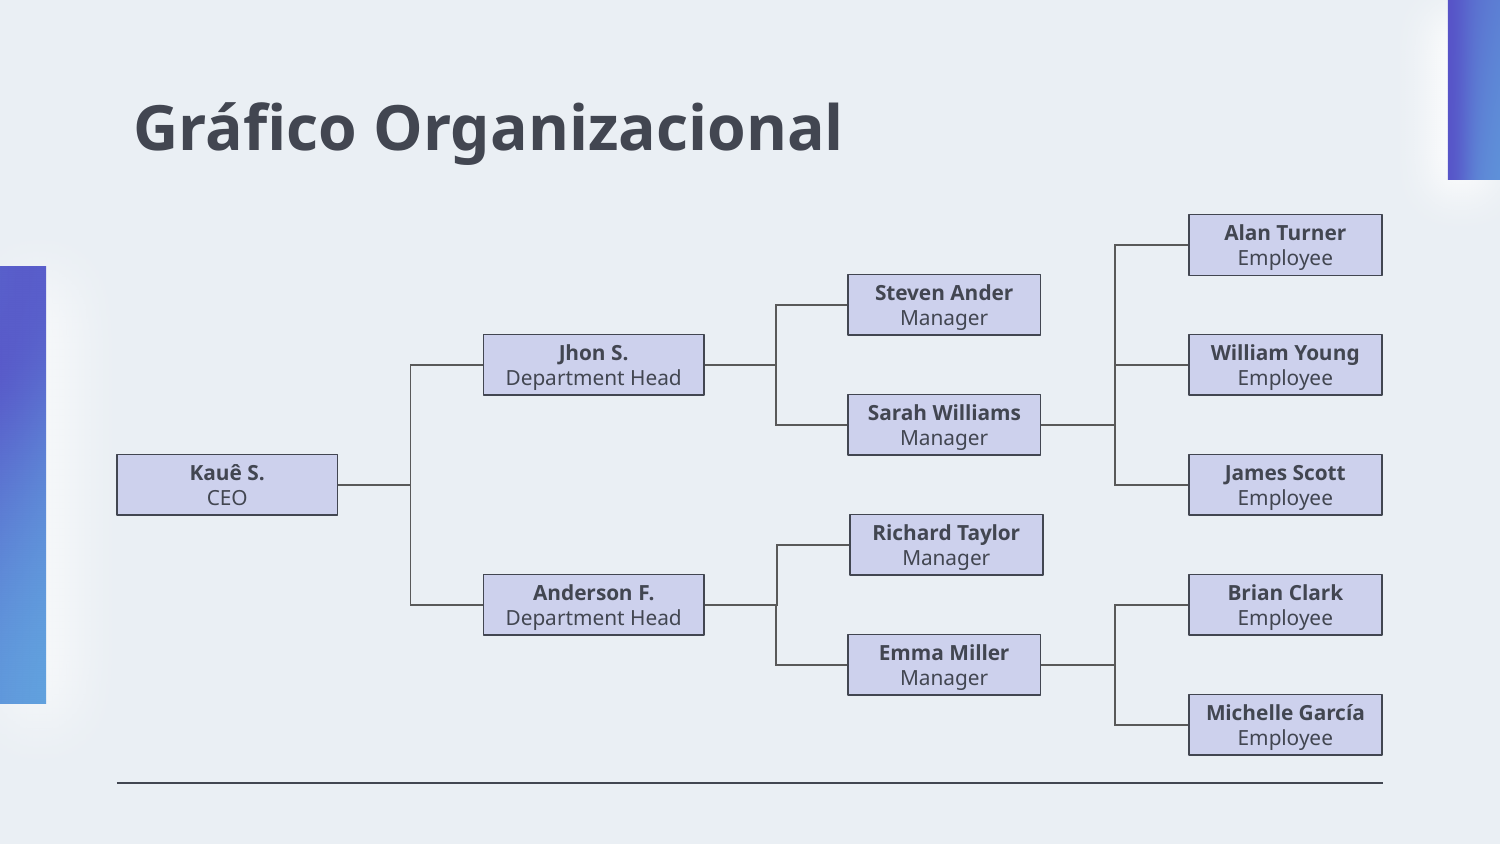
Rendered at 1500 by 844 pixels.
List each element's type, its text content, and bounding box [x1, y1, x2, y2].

text_box Alan Turner Employee [1188, 214, 1382, 276]
text_box Michelle García Employee [1188, 694, 1382, 756]
text_box Steven Ander Manager [847, 274, 1035, 336]
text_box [1040, 604, 1190, 664]
text_box Brian Clark Employee [1188, 574, 1382, 636]
text_box William Young Employee [1193, 334, 1382, 396]
text_box Sarah Williams Manager [847, 394, 1035, 456]
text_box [703, 304, 849, 364]
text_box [337, 484, 484, 606]
text_box Anderson F. Department Head [483, 574, 698, 636]
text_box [703, 364, 849, 426]
text_box Kauê S. CEO [116, 454, 332, 516]
picture [0, 266, 47, 704]
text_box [1040, 244, 1190, 426]
text_box James Scott Employee [1188, 454, 1382, 516]
title Gráfico Organizacional [118, 72, 1382, 167]
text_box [703, 604, 849, 665]
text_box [1040, 664, 1190, 725]
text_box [1040, 433, 1190, 486]
text_box Jhon S. Department Head [483, 334, 698, 396]
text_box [337, 364, 484, 484]
text_box Emma Miller Manager [847, 634, 1035, 696]
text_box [703, 544, 851, 605]
picture [1447, 0, 1500, 180]
text_box Richard Taylor Manager [849, 514, 1043, 576]
